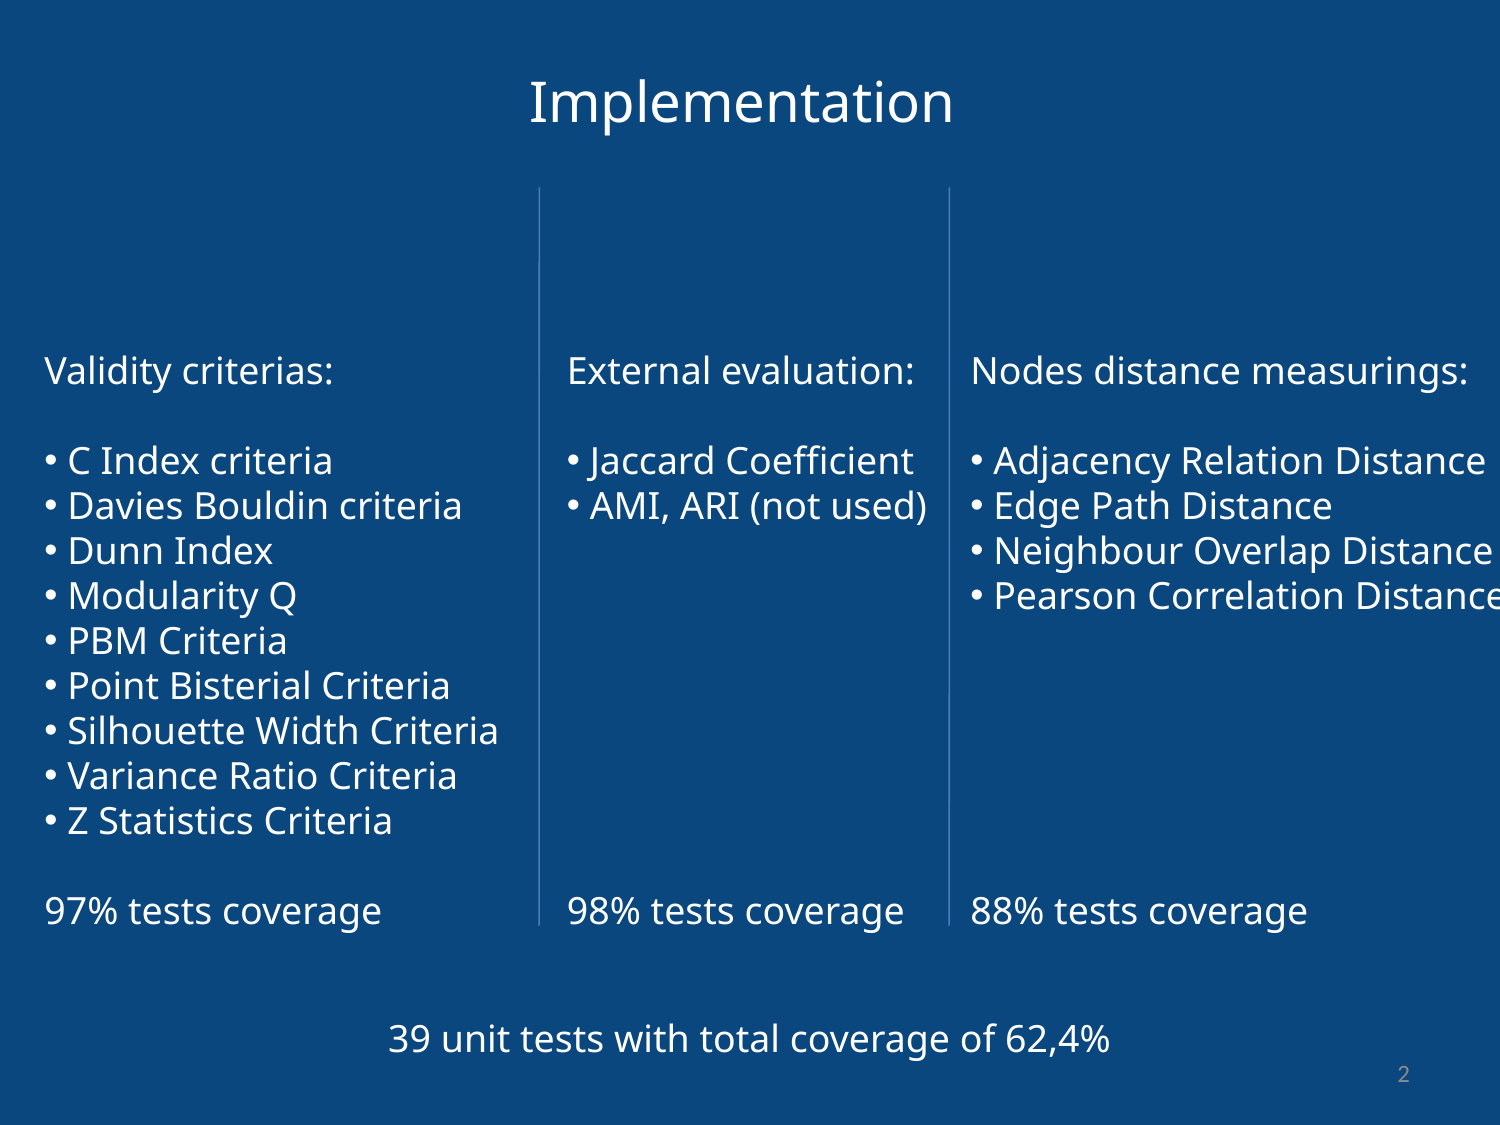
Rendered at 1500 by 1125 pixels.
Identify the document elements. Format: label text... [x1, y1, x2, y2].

text_box Implementation [281, 58, 1205, 141]
text_box External evaluation: Jaccard Coefficient AMI, ARI (not used) 98% tests coverage [552, 566, 943, 940]
text_box External evaluation: Jaccard Coefficient AMI, ARI (not used) 98% tests coverage [552, 339, 943, 554]
text_box Nodes distance measurings: Adjacency Relation Distance Edge Path Distance Neighbour Overlap Distance Pearson Correlation Distance 88% tests coverage [955, 339, 1500, 940]
text_box Validity criterias: C Index criteria Davies Bouldin criteria Dunn Index Modularity Q PBM Criteria Point Bisterial Criteria Silhouette Width Criteria Variance Ratio Criteria Z Statistics Criteria 97% tests coverage [29, 339, 515, 940]
text_box 39 unit tests with total coverage of 62,4% [373, 1007, 1127, 1068]
slide_number 2 [1074, 1042, 1425, 1103]
